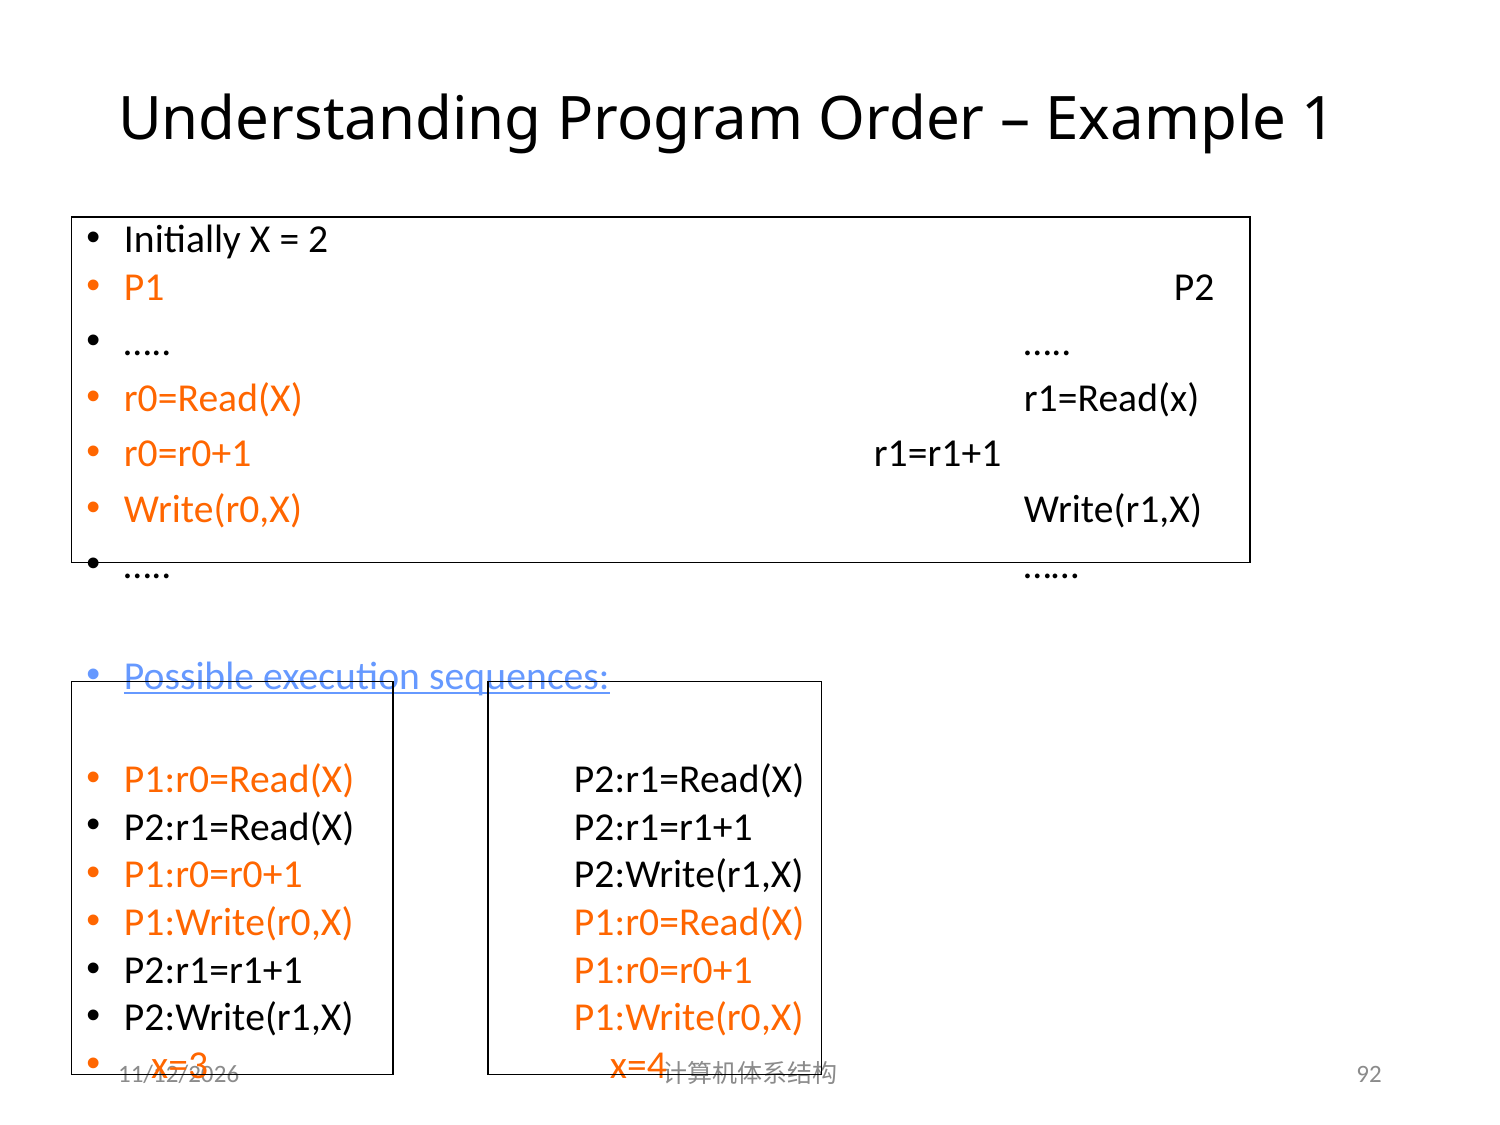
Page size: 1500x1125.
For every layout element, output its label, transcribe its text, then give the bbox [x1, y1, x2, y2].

footer 计算机体系结构 [496, 1042, 1004, 1103]
slide_number 92 [1059, 1042, 1397, 1103]
text_box [71, 217, 1250, 563]
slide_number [103, 1042, 441, 1103]
text_box [488, 681, 822, 1075]
title Understanding Program Order – Example 1 [103, 59, 1462, 182]
text_box [71, 681, 393, 1075]
list Initially X = 2 P1 P2 ….. ….. r0=Read(X) r1=Read(x) r0=r0+1 r1=r1+1 Write(r0,X) Write(r1,X) ….. …… Possible execution sequences: P1:r0=Read(X) P2:r1=Read(X) P2:r1=Read(X) P2:r1=r1+1 P1:r0=r0+1 P2:Write(r1,X) P1:Write(r0,X) P1:r0=Read(X) P2:r1=r1+1 P1:r0=r0+1 P2:Write(r1,X) P1:Write(r0,X) x=3 x=4 [71, 205, 1422, 1103]
